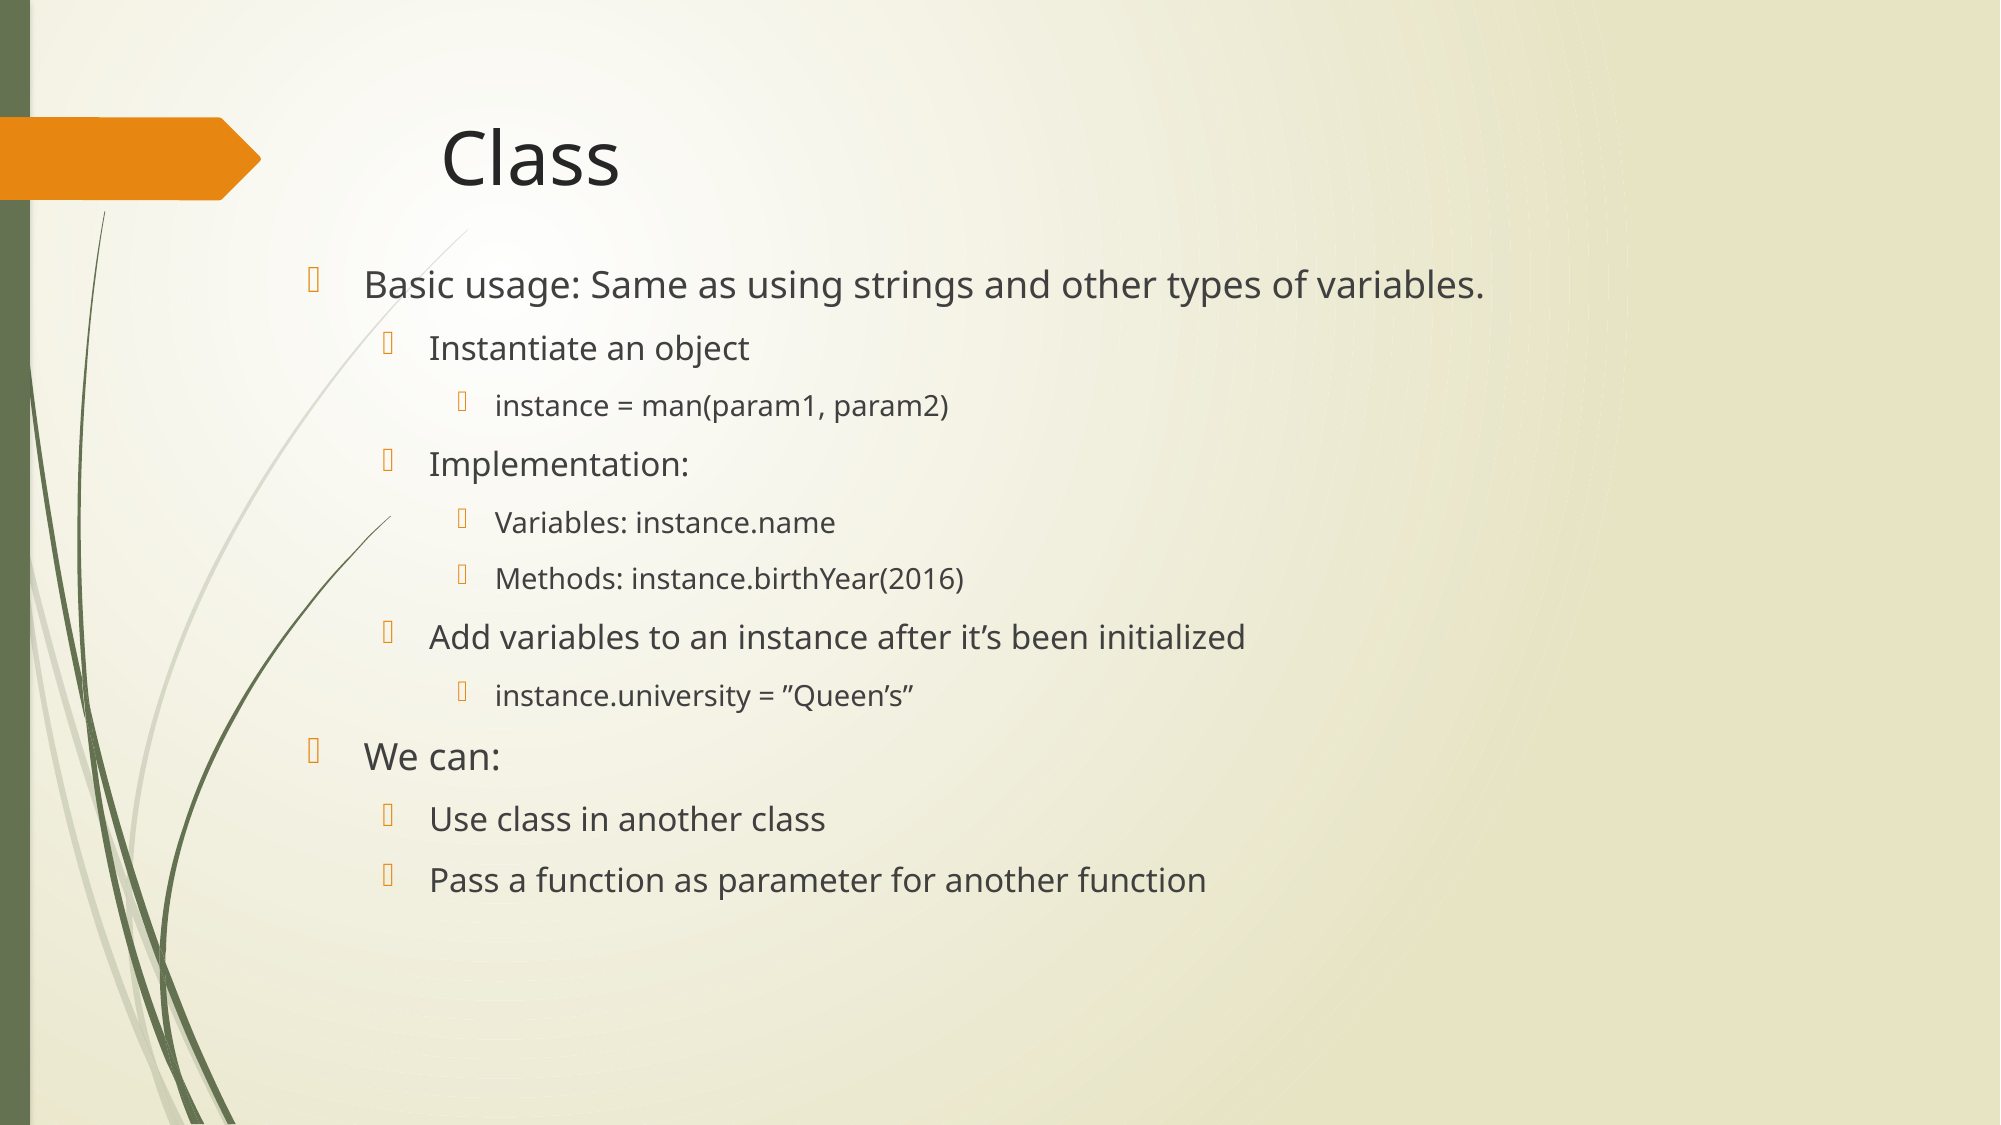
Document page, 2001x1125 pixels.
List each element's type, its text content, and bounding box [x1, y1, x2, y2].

list Basic usage: Same as using strings and other types of variables. Instantiate an object instance = man(param1, param2) Implementation: Variables: instance.name Methods: instance.birthYear(2016) Add variables to an instance after it’s been initialized instance.university = ”Queen’s” We can: Use class in another class Pass a function as parameter for another function [292, 253, 1888, 1038]
title Class [425, 102, 1888, 253]
